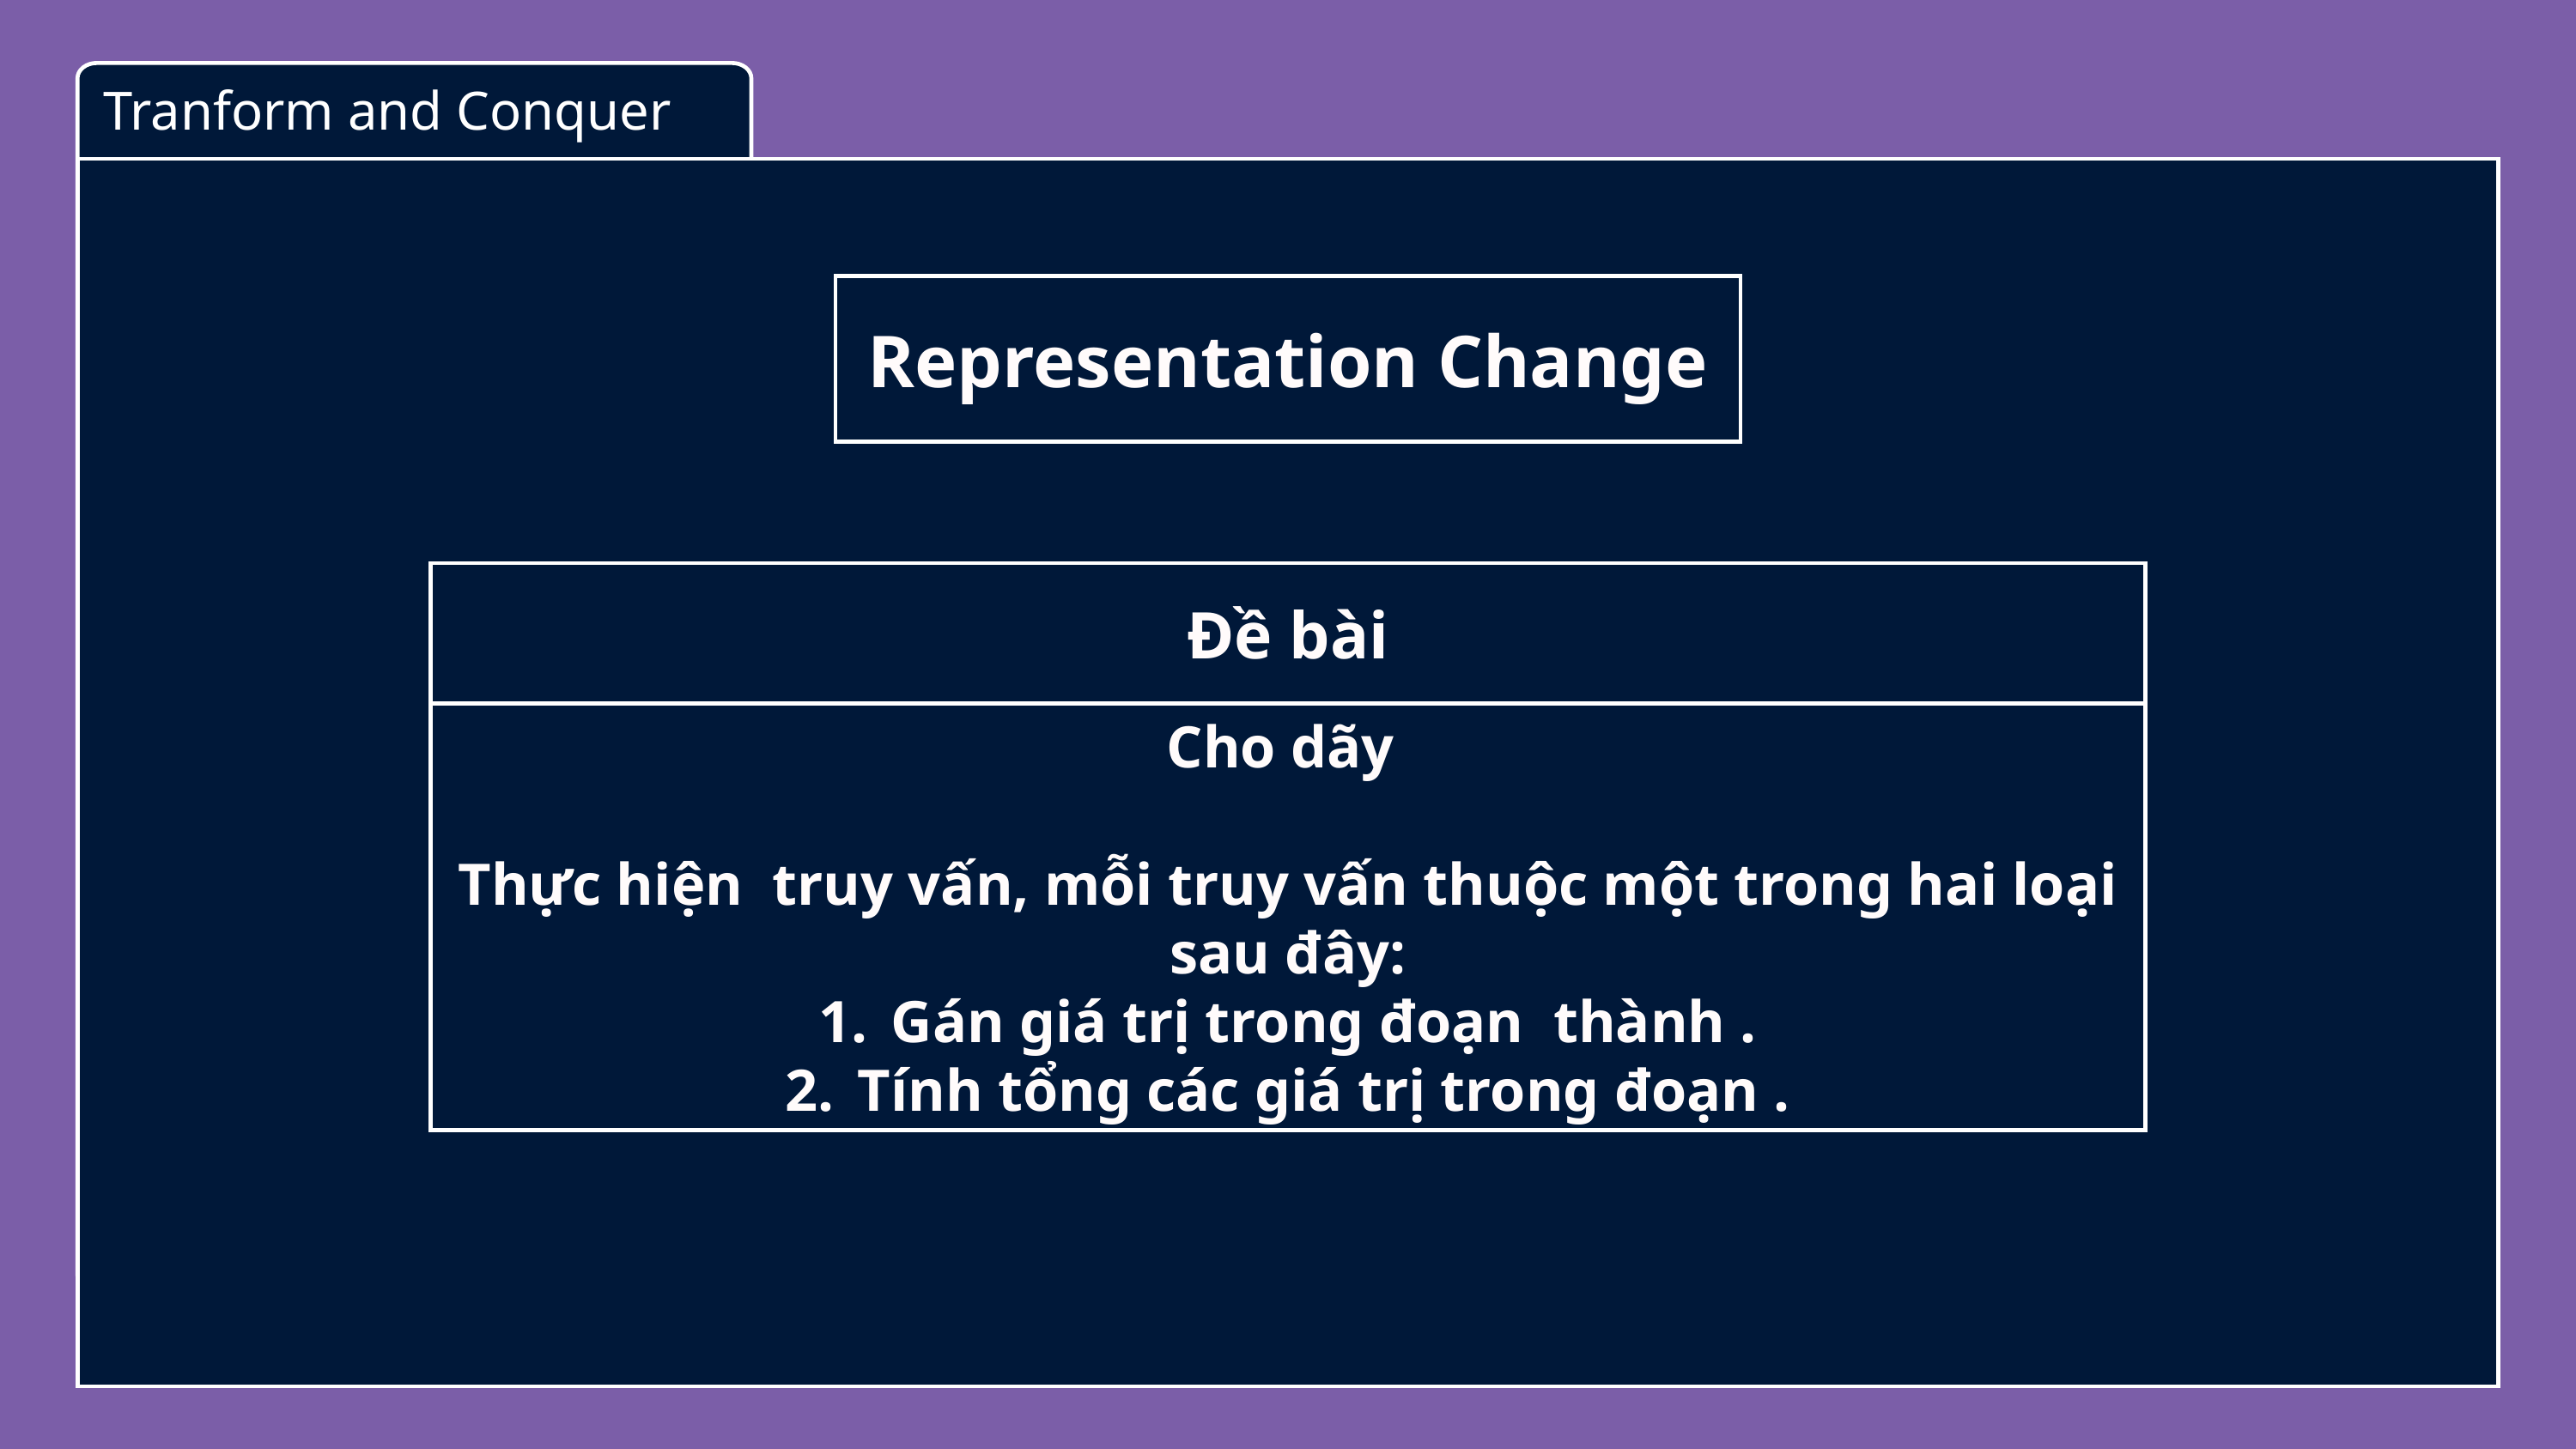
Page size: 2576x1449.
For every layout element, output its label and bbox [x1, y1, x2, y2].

text_box [76, 37, 2500, 1387]
text_box [430, 562, 2146, 1131]
